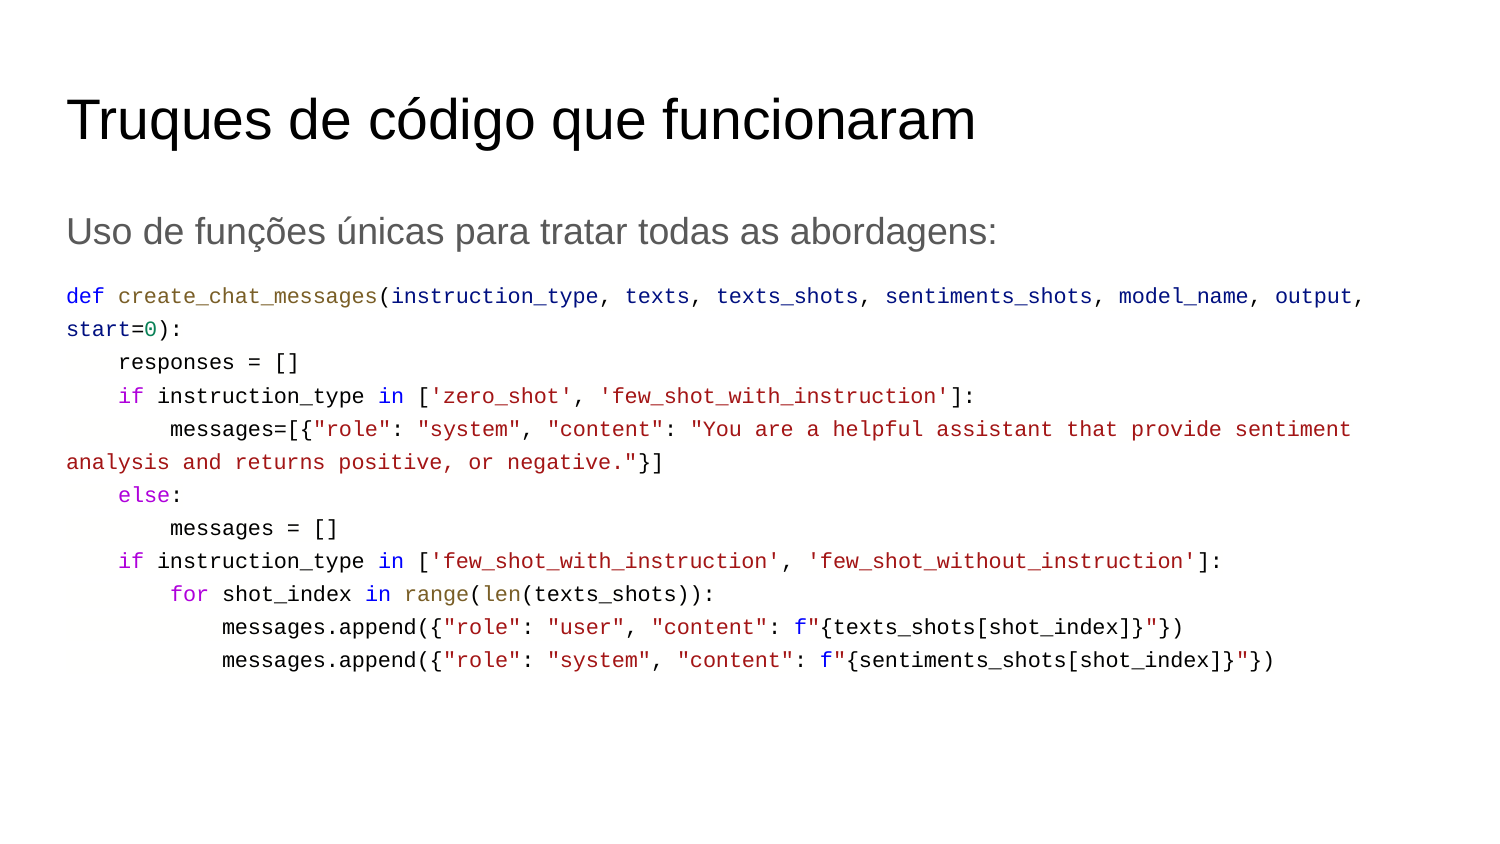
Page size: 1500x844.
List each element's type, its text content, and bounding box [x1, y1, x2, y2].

list Uso de funções únicas para tratar todas as abordagens: def create_chat_messages(instruction_type, texts, texts_shots, sentiments_shots, model_name, output, start=0): responses = [] if instruction_type in ['zero_shot', 'few_shot_with_instruction']: messages=[{"role": "system", "content": "You are a helpful assistant that provide sentiment analysis and returns positive, or negative."}] else: messages = [] if instruction_type in ['few_shot_with_instruction', 'few_shot_without_instruction']: for shot_index in range(len(texts_shots)): messages.append({"role": "user", "content": f"{texts_shots[shot_index]}"}) messages.append({"role": "system", "content": f"{sentiments_shots[shot_index]}"}) [51, 189, 1449, 750]
title Truques de código que funcionaram [51, 72, 1449, 167]
